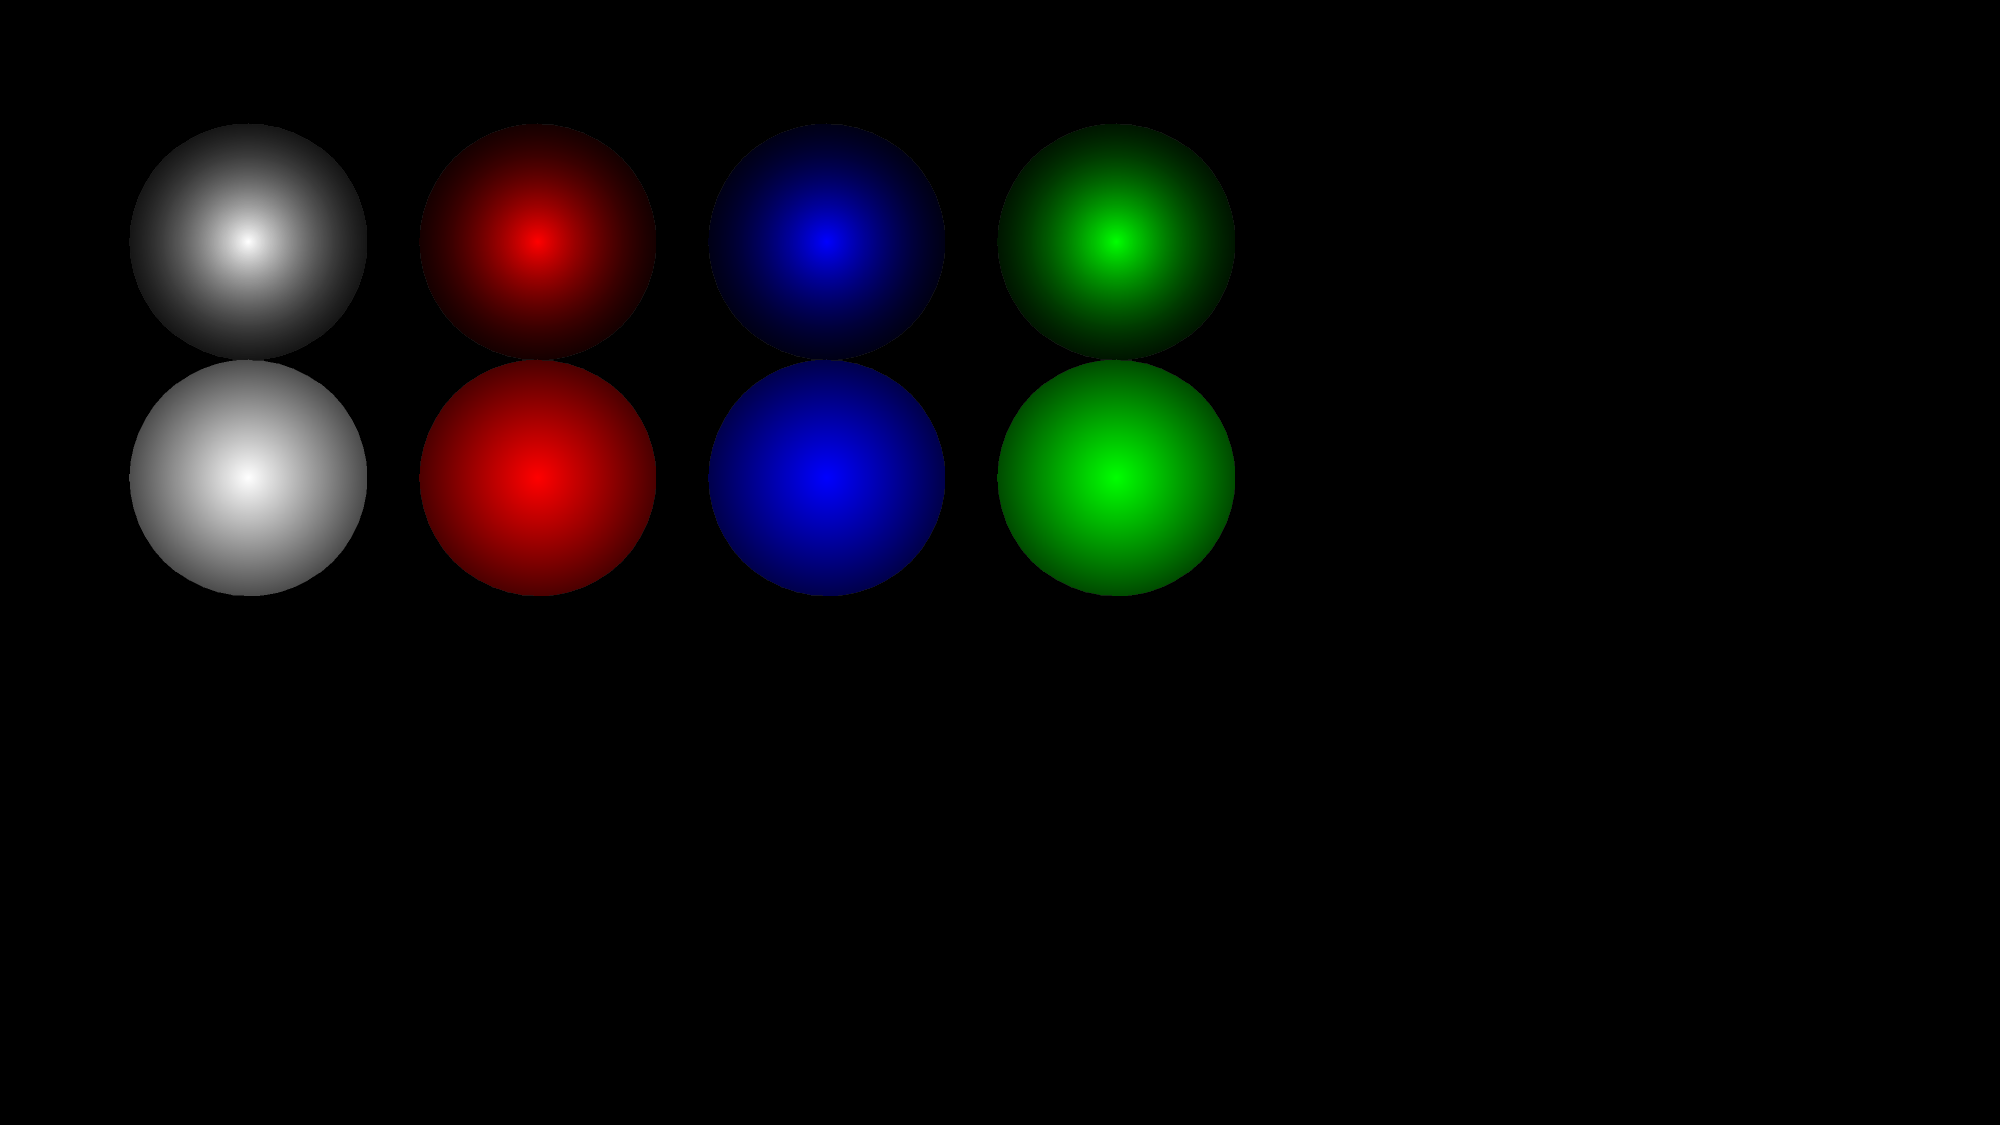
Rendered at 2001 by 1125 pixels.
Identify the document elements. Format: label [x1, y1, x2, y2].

text_box [418, 122, 657, 360]
text_box [128, 122, 367, 360]
text_box [707, 358, 946, 597]
text_box [996, 122, 1236, 360]
text_box [996, 358, 1236, 597]
text_box [418, 358, 657, 597]
text_box [128, 358, 367, 597]
text_box [707, 122, 946, 360]
